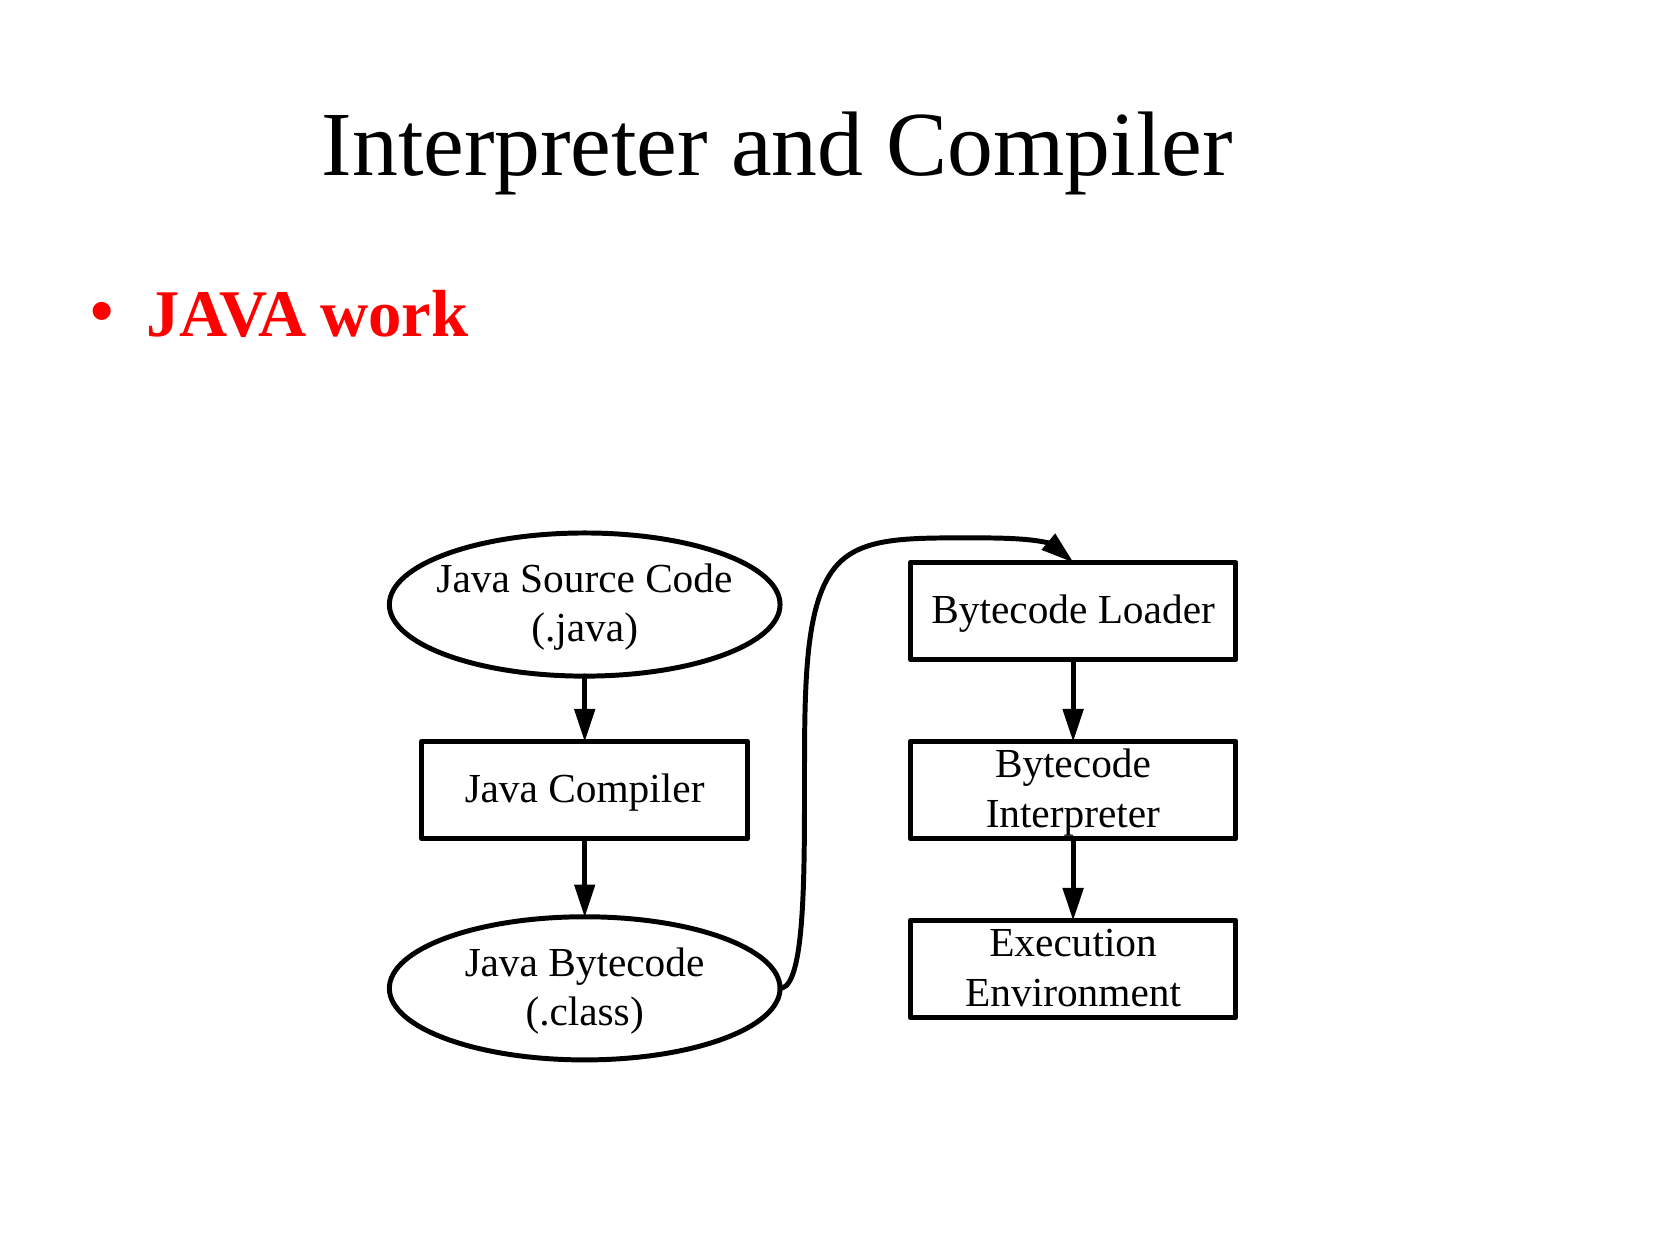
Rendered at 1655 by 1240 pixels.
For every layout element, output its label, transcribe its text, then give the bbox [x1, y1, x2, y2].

title Interpreter and Compiler [103, 45, 1454, 233]
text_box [381, 501, 1244, 1068]
list JAVA work [75, 262, 1425, 1005]
